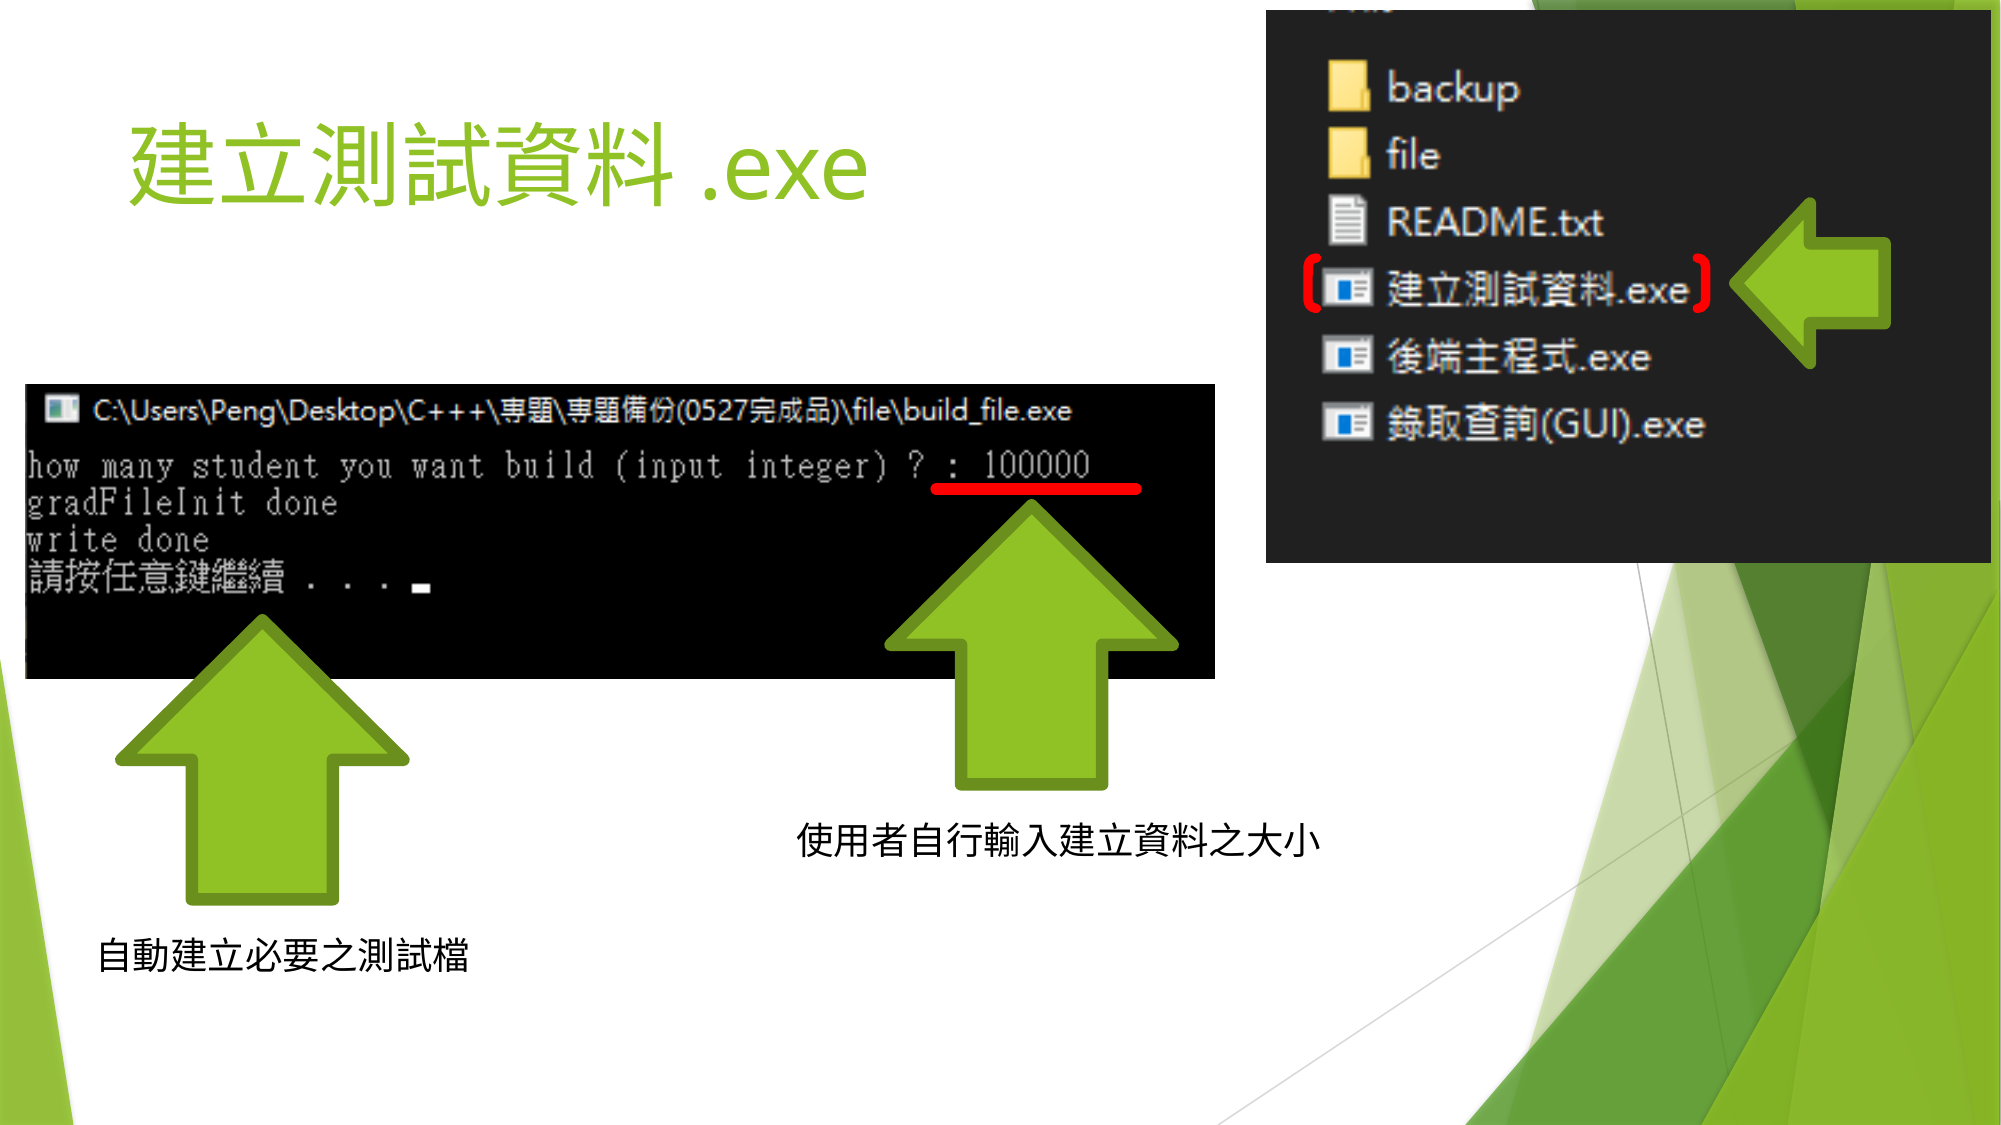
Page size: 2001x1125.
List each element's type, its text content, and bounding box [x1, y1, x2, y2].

text_box 使用者自行輸入建立資料之大小 [781, 809, 1370, 870]
text_box [959, 687, 1104, 786]
text_box 自動建立必要之測試檔 [80, 924, 670, 985]
title 建立測試資料.exe [111, 99, 1261, 317]
picture [1266, 10, 1991, 563]
text_box [119, 687, 405, 901]
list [24, 384, 1215, 679]
